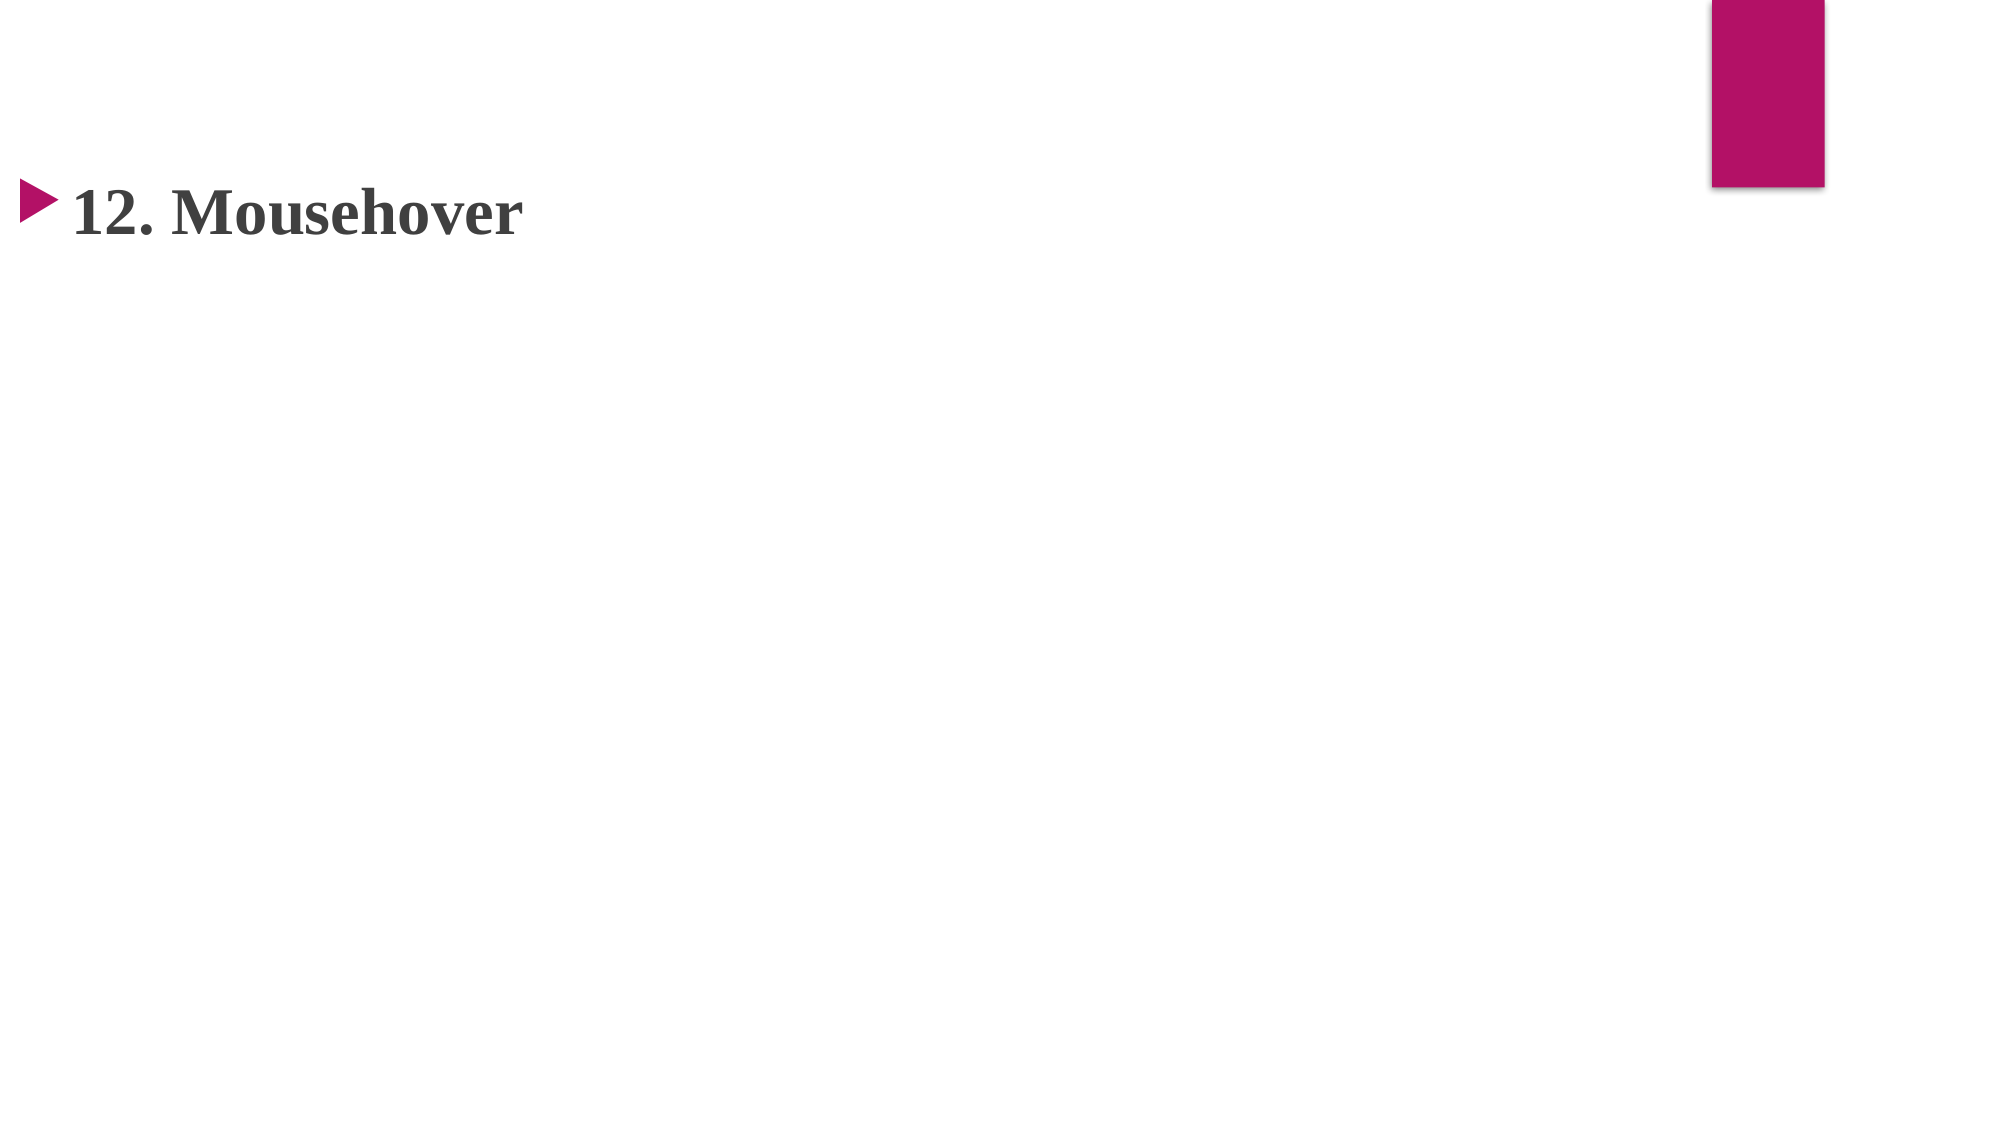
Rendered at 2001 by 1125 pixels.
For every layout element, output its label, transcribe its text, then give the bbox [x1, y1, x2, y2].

list 12. Mousehover [0, 59, 1448, 1064]
